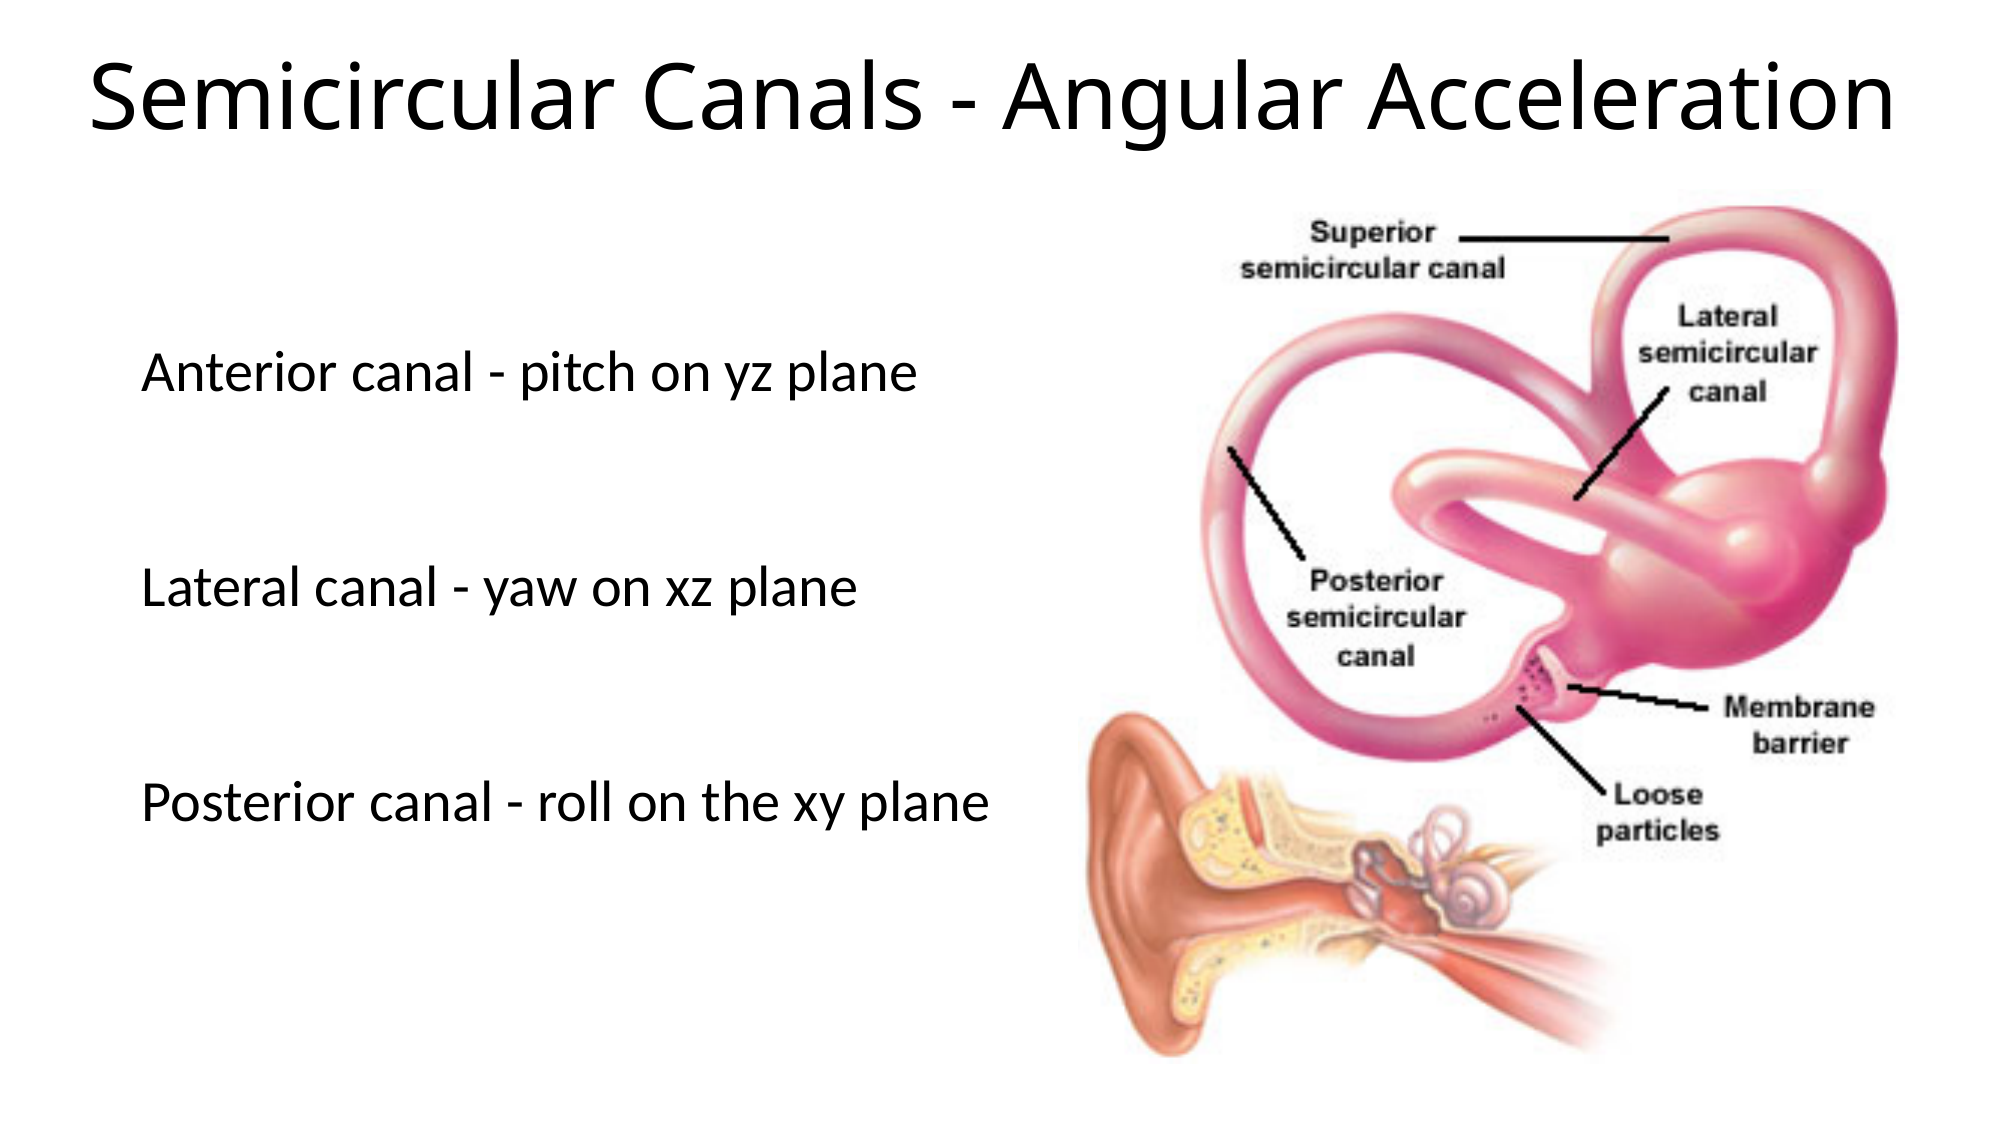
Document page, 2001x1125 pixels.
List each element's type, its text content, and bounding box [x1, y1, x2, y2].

list Anterior canal - pitch on yz plane Lateral canal - yaw on xz plane Posterior canal - roll on the xy plane [121, 321, 1045, 932]
picture [1078, 189, 1905, 1064]
title Semicircular Canals - Angular Acceleration [68, 30, 1932, 156]
